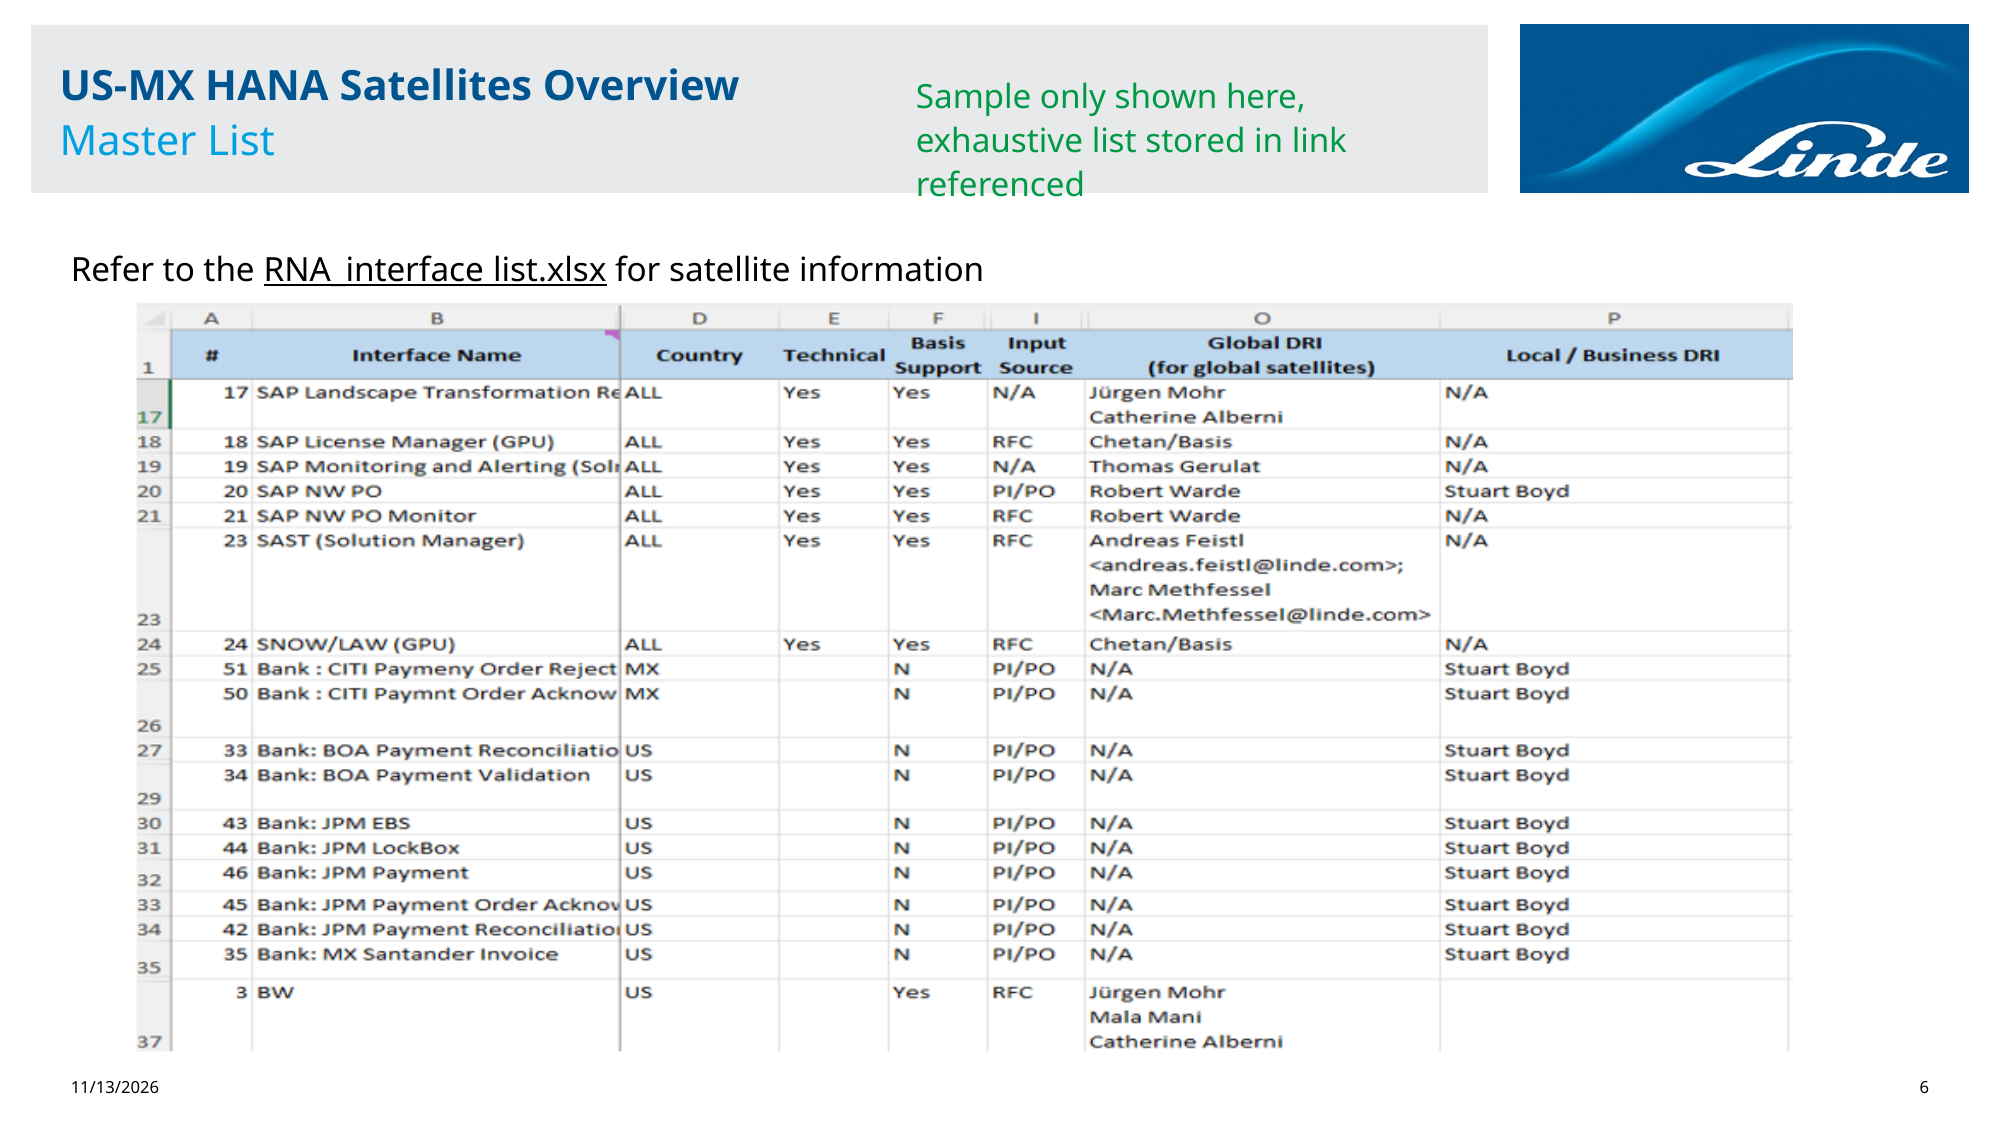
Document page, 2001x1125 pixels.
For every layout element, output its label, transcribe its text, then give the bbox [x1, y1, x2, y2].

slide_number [70, 1058, 229, 1100]
picture [1520, 24, 1969, 193]
text_box Sample only shown here, exhaustive list stored in link referenced [901, 63, 1489, 211]
list Refer to the RNA_interface list.xlsx for satellite information [70, 243, 1875, 330]
picture [124, 294, 1793, 1065]
title US-MX HANA Satellites Overview Master List [31, 24, 1489, 193]
